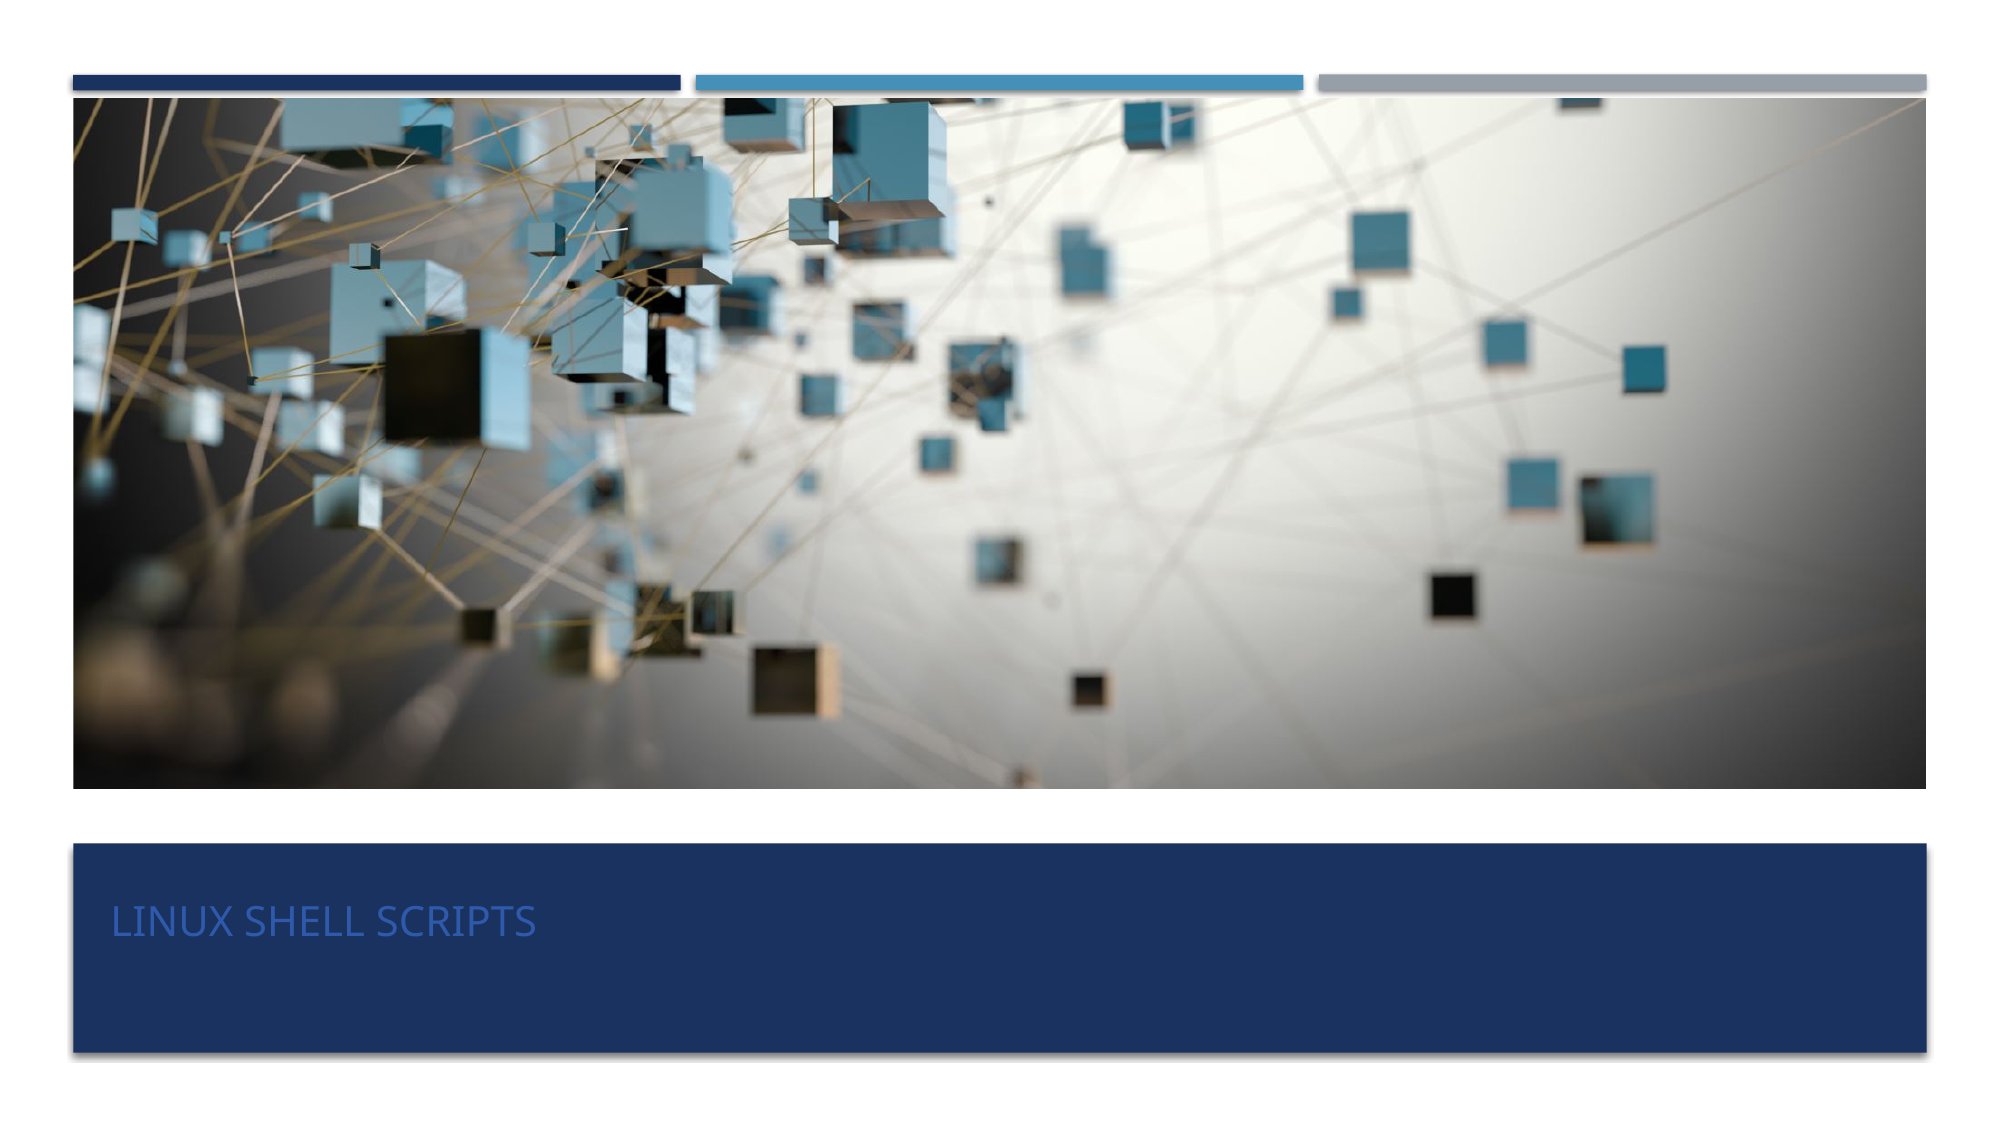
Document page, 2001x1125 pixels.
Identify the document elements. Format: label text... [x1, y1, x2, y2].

title Linux shell scripts [95, 863, 901, 977]
picture [72, 98, 1927, 789]
